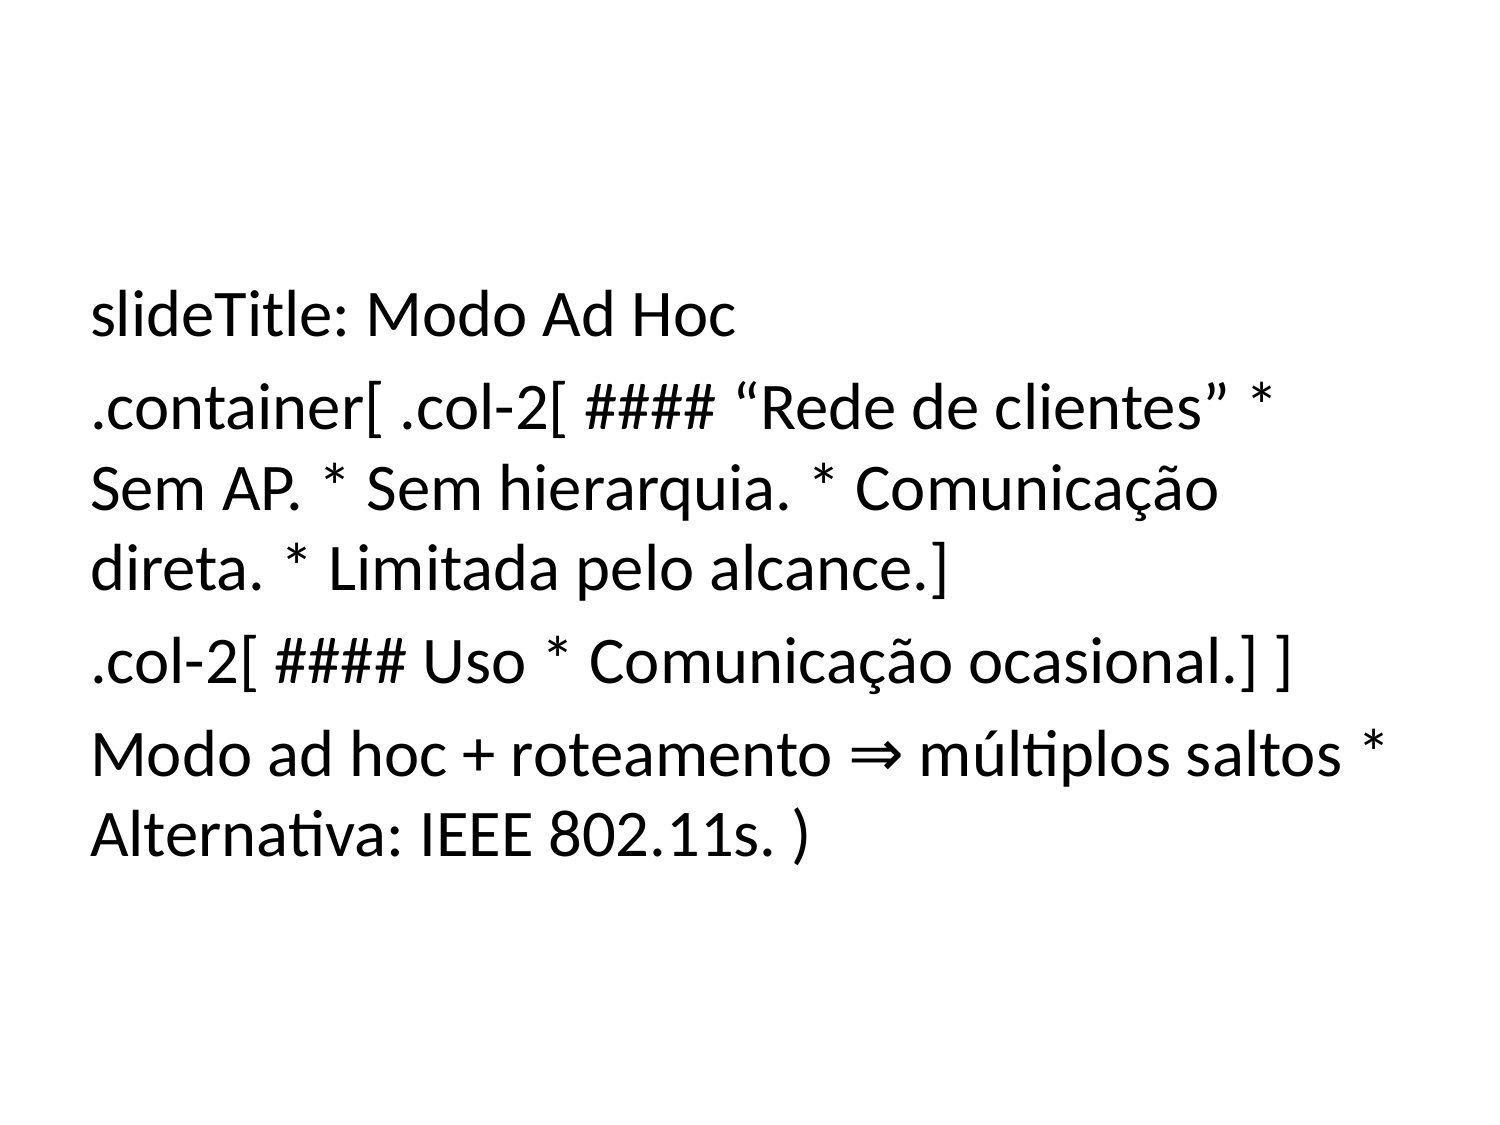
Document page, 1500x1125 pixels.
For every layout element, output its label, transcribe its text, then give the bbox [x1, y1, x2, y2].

list slideTitle: Modo Ad Hoc .container[ .col-2[ #### “Rede de clientes” * Sem AP. * Sem hierarquia. * Comunicação direta. * Limitada pelo alcance.] .col-2[ #### Uso * Comunicação ocasional.] ] Modo ad hoc + roteamento ⇒ múltiplos saltos * Alternativa: IEEE 802.11s. ) [75, 262, 1425, 1005]
